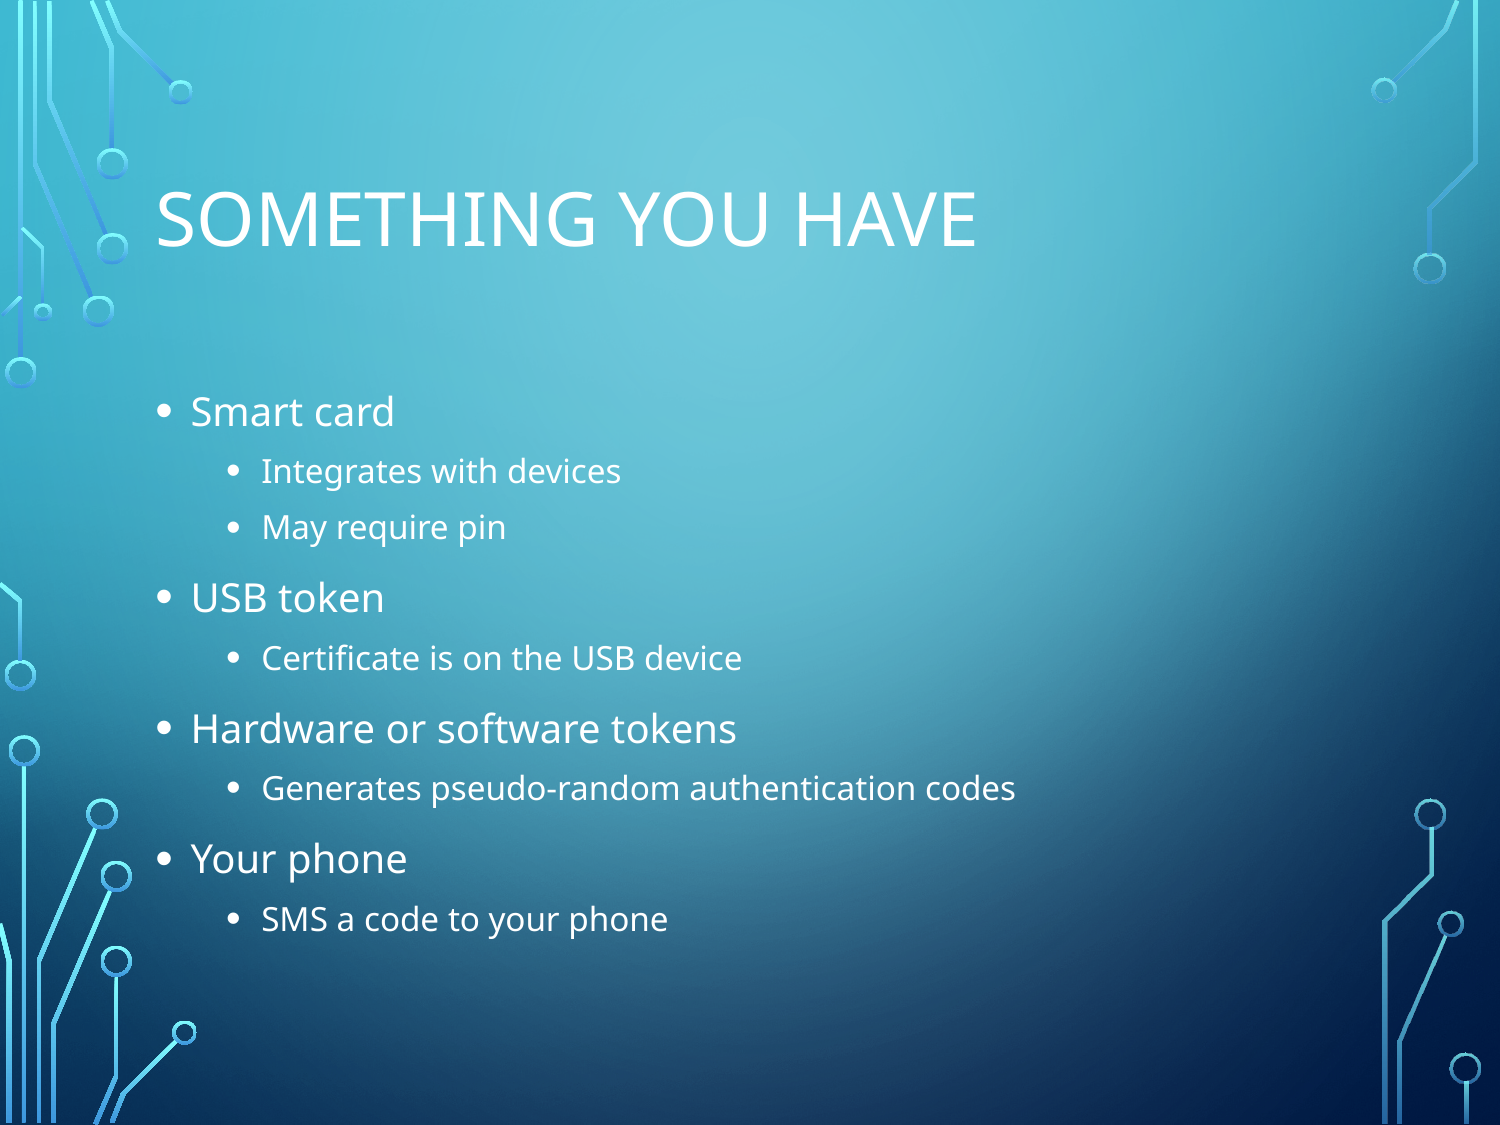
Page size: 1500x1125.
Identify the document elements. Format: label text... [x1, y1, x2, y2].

list Smart card Integrates with devices May require pin USB token Certificate is on the USB device Hardware or software tokens Generates pseudo-random authentication codes Your phone SMS a code to your phone [140, 369, 1360, 950]
title Something you have [140, 101, 1360, 344]
